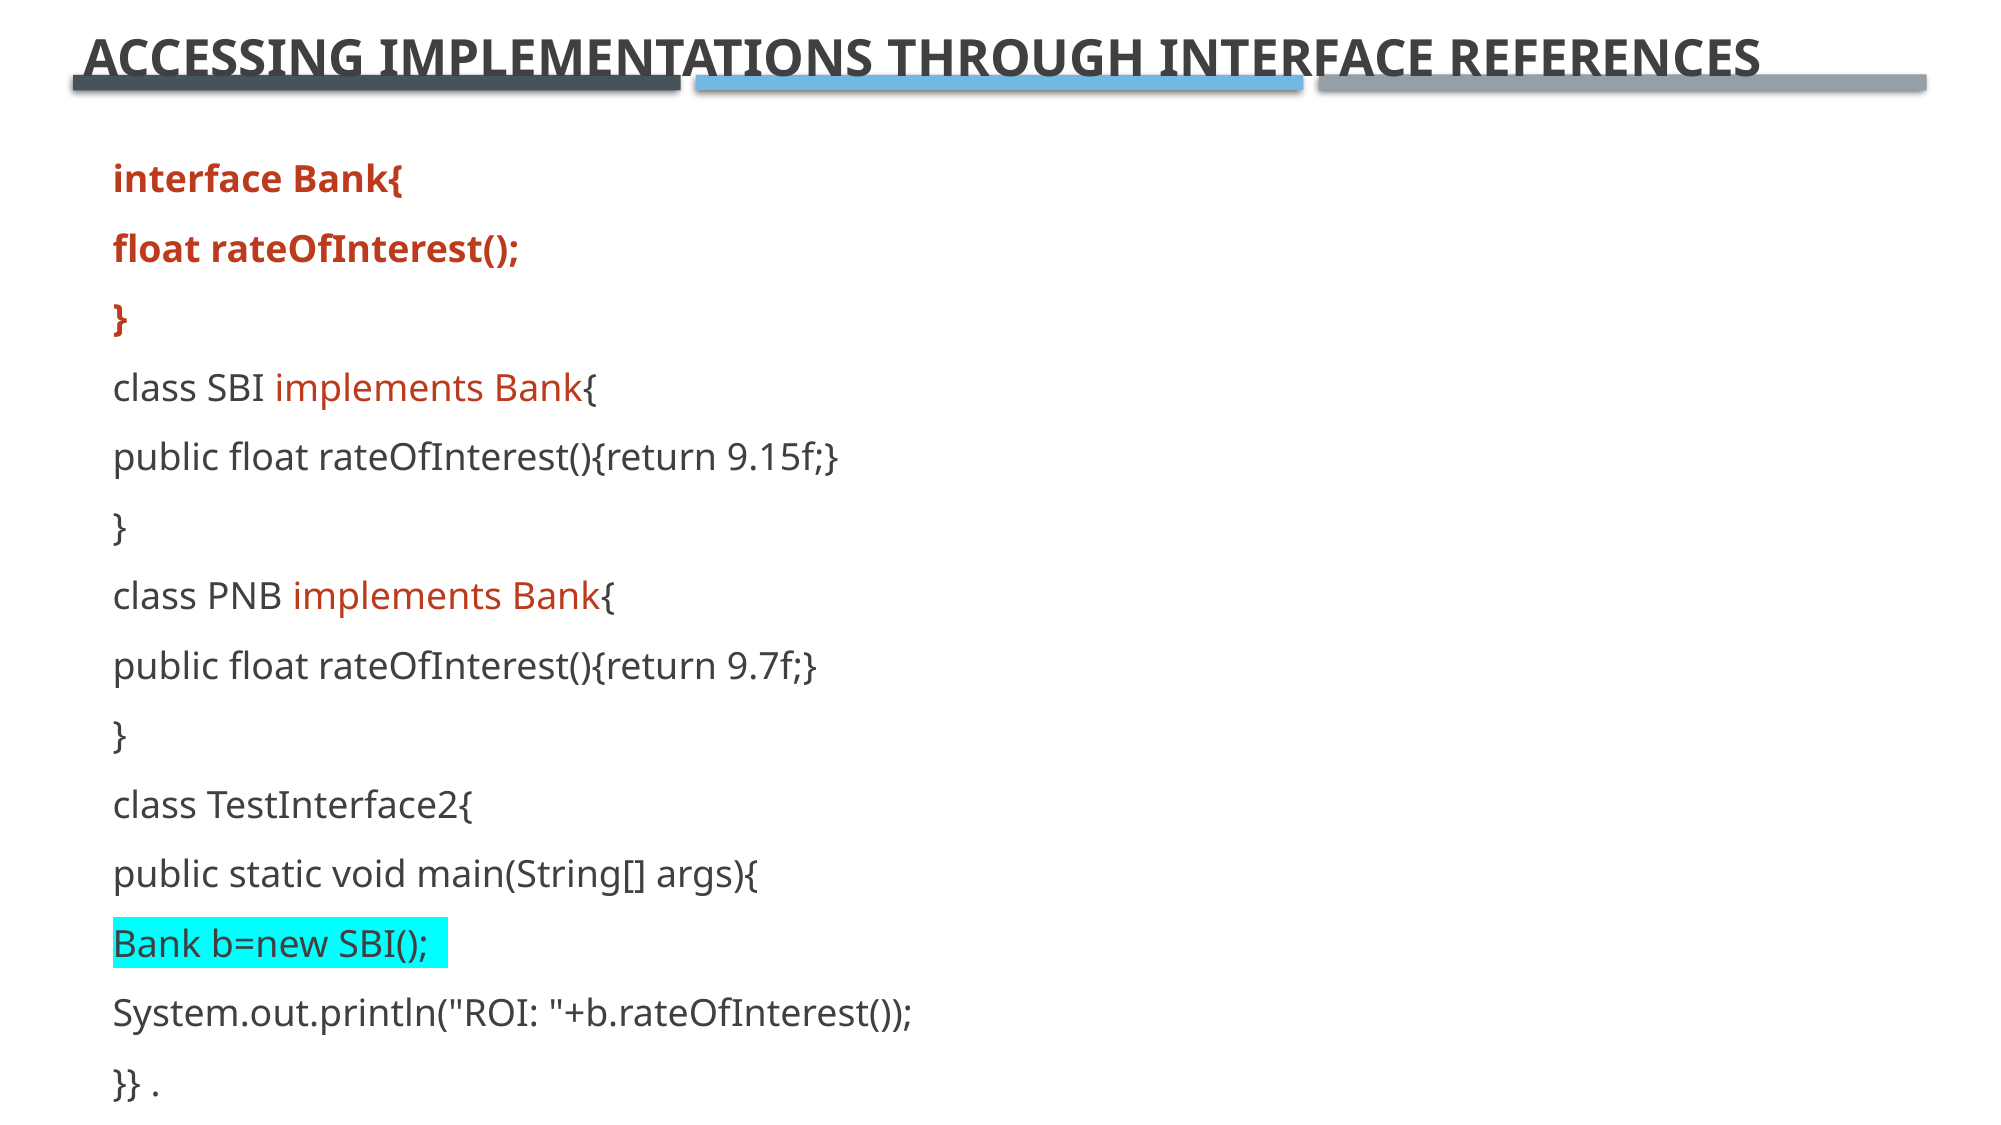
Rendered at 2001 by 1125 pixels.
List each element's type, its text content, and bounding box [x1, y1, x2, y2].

list interface Bank{ float rateOfInterest(); } class SBI implements Bank{ public float rateOfInterest(){return 9.15f;} } class PNB implements Bank{ public float rateOfInterest(){return 9.7f;} } class TestInterface2{ public static void main(String[] args){ Bank b=new SBI(); System.out.println("ROI: "+b.rateOfInterest()); }} . [97, 141, 1920, 1114]
title Accessing Implementations Through Interface References [68, 11, 1814, 95]
